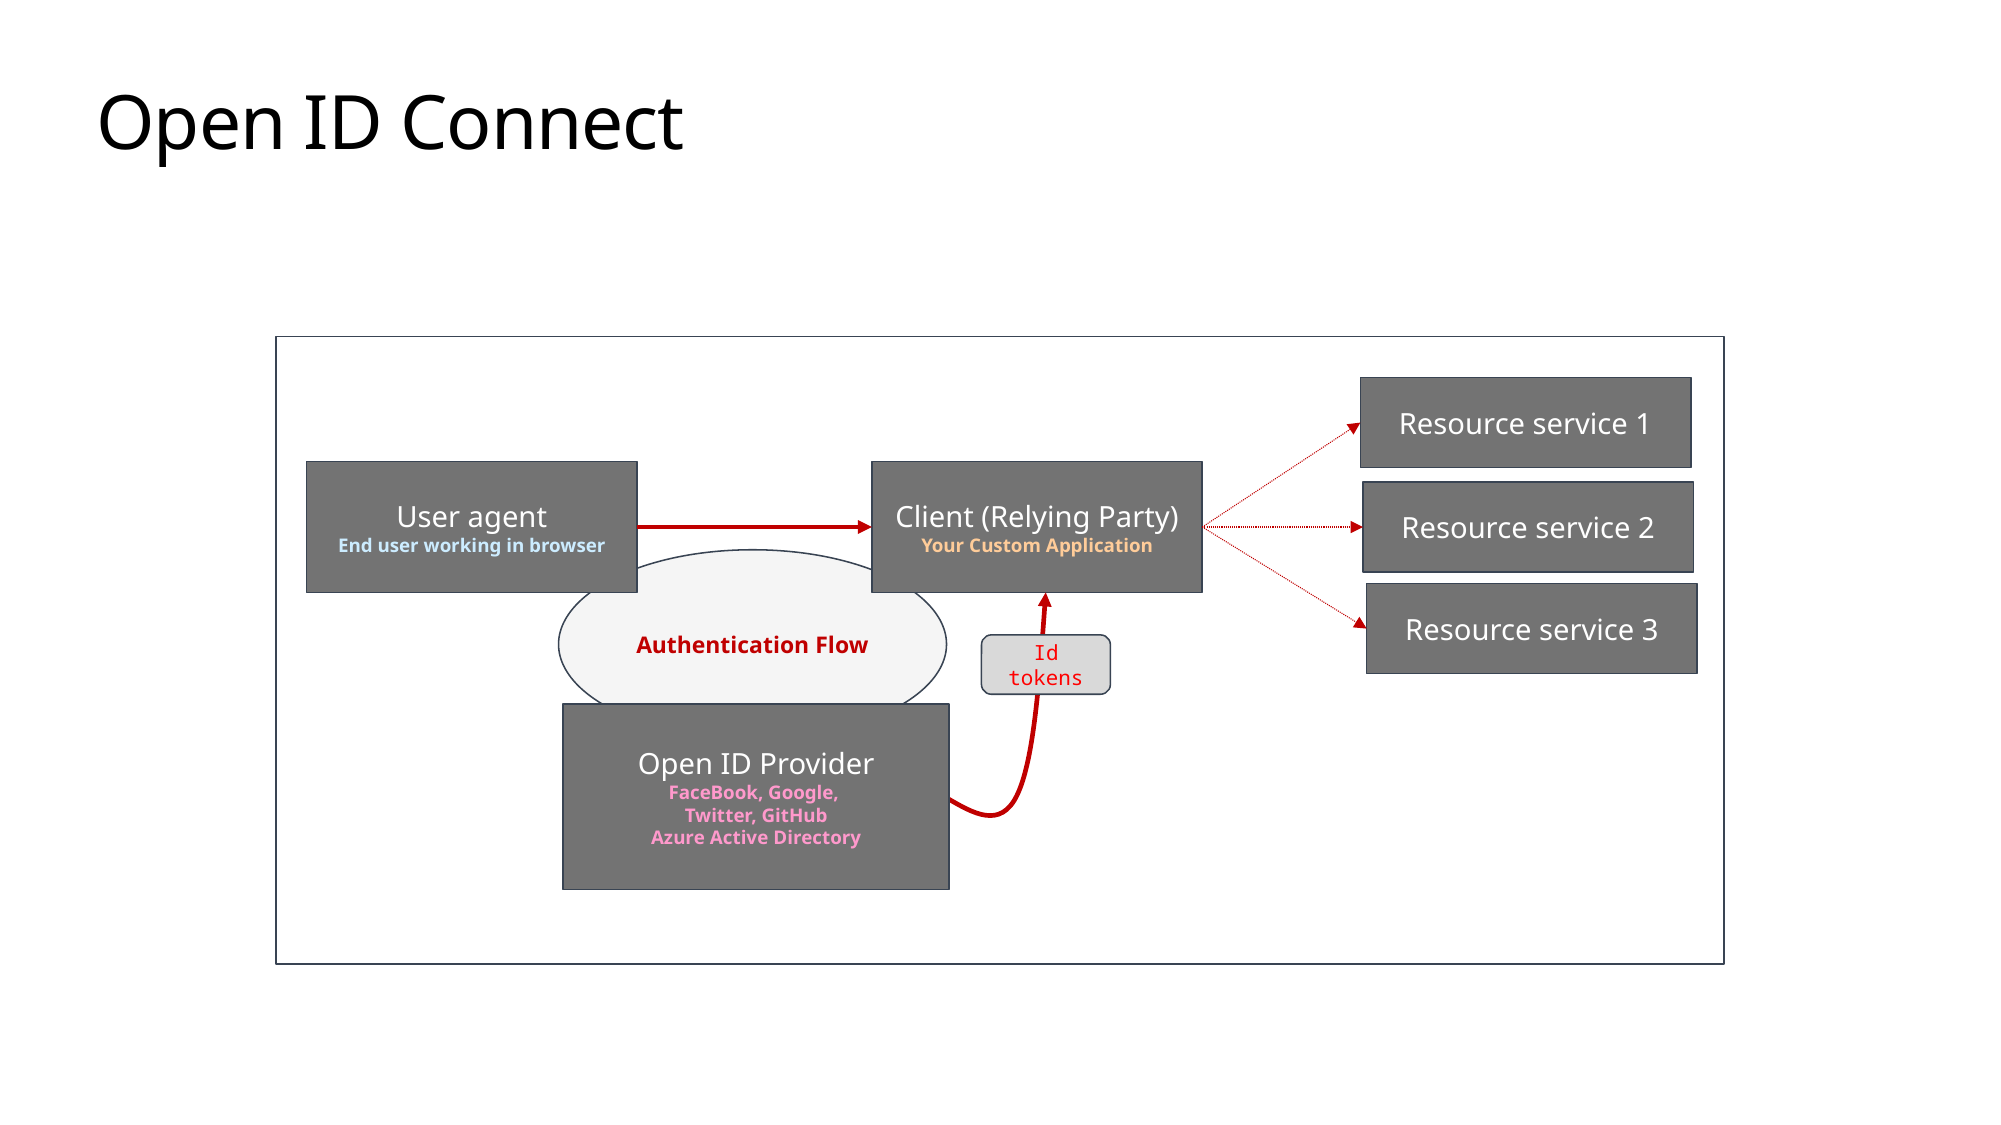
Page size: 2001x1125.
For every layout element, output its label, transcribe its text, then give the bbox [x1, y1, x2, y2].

text_box [1025, 592, 1052, 634]
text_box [1202, 422, 1361, 526]
text_box Resource service 2 [1362, 481, 1694, 573]
text_box Resource service 1 [1360, 377, 1692, 468]
text_box User agent End user working in browser [306, 461, 638, 593]
text_box Authentication Flow [557, 548, 948, 703]
text_box Id tokens [980, 634, 1112, 696]
title Open ID Connect [96, 75, 1904, 166]
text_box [1202, 526, 1367, 629]
text_box [950, 696, 1039, 817]
text_box Open ID Provider FaceBook, Google, Twitter, GitHub Azure Active Directory [562, 703, 950, 890]
text_box Client (Relying Party) Your Custom Application [871, 461, 1202, 593]
text_box Resource service 3 [1366, 583, 1698, 674]
text_box [275, 336, 1725, 965]
